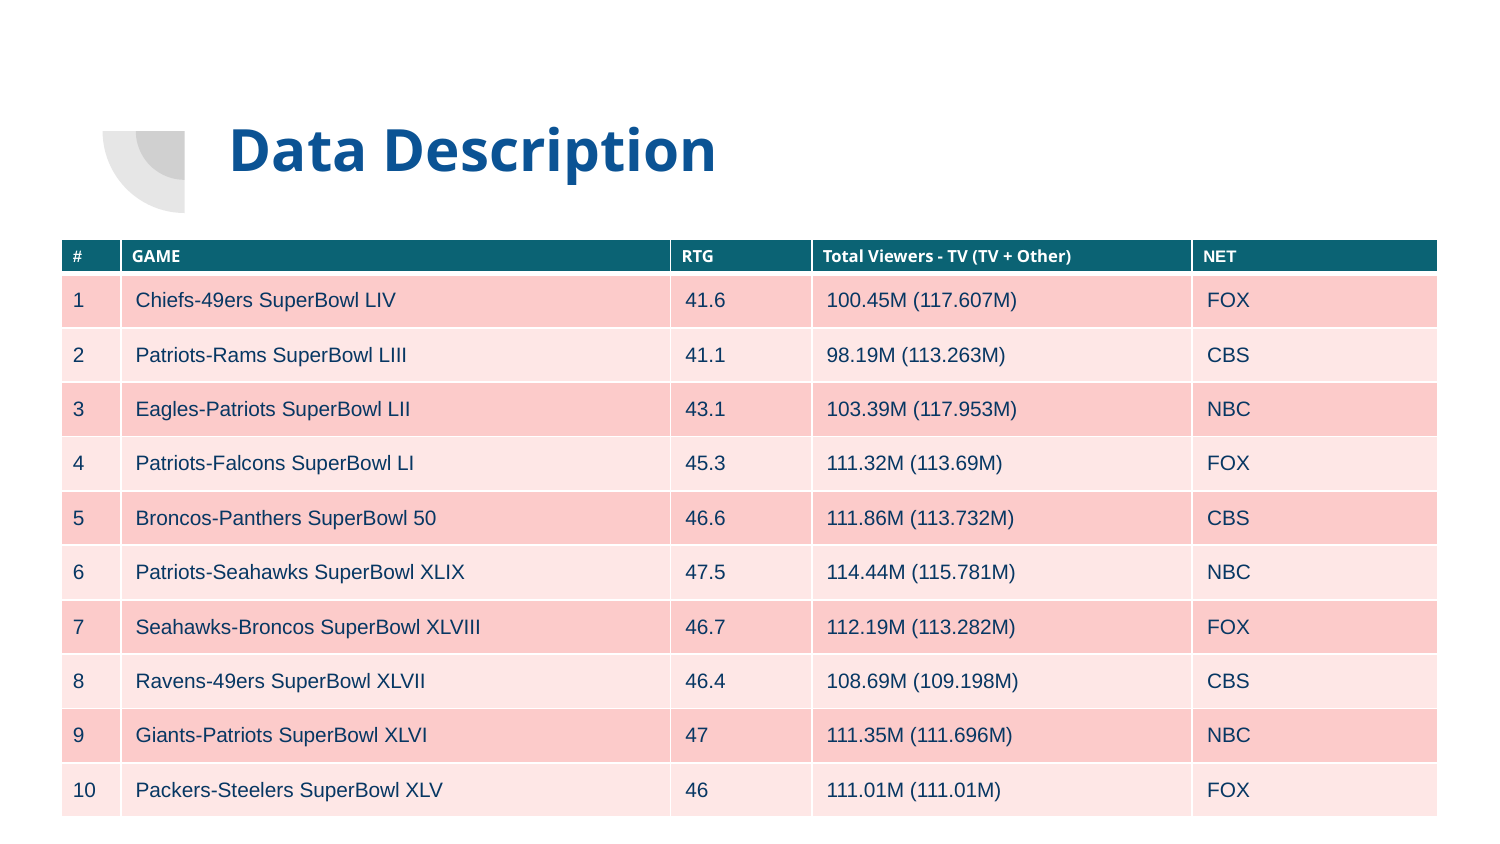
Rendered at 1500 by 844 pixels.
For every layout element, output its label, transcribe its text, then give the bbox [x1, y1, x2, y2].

table_header NET [1193, 240, 1437, 271]
table_cell FOX [1193, 764, 1437, 816]
table_cell 7 [62, 601, 120, 653]
table_cell CBS [1193, 492, 1437, 544]
table_cell FOX [1193, 437, 1437, 490]
table_cell 46.6 [671, 492, 811, 544]
table_cell 111.35M (111.696M) [813, 709, 1191, 762]
table_cell 103.39M (117.953M) [813, 383, 1191, 436]
table_cell Chiefs-49ers SuperBowl LIV [122, 276, 670, 327]
table_cell 47.5 [671, 546, 811, 599]
table_cell 3 [62, 383, 120, 436]
table_cell 114.44M (115.781M) [813, 546, 1191, 599]
table_cell CBS [1193, 329, 1437, 381]
table_cell 46.4 [671, 655, 811, 708]
table_header # [62, 240, 120, 271]
table_cell 10 [62, 764, 120, 816]
table_cell 112.19M (113.282M) [813, 601, 1191, 653]
table_cell Packers-Steelers SuperBowl XLV [122, 764, 670, 816]
table_cell 9 [62, 709, 120, 762]
table_cell 111.01M (111.01M) [813, 764, 1191, 816]
table_cell 111.86M (113.732M) [813, 492, 1191, 544]
table_cell 46 [671, 764, 811, 816]
table_cell 1 [62, 276, 120, 327]
table_cell Eagles-Patriots SuperBowl LII [122, 383, 670, 436]
table_cell 45.3 [671, 437, 811, 490]
table_cell Patriots-Seahawks SuperBowl XLIX [122, 546, 670, 599]
title Data Description [213, 98, 1368, 238]
table_cell Patriots-Falcons SuperBowl LI [122, 437, 670, 490]
table_cell 8 [62, 655, 120, 708]
table_cell 43.1 [671, 383, 811, 436]
table_cell 98.19M (113.263M) [813, 329, 1191, 381]
table_cell 108.69M (109.198M) [813, 655, 1191, 708]
table_cell Ravens-49ers SuperBowl XLVII [122, 655, 670, 708]
table_cell 111.32M (113.69M) [813, 437, 1191, 490]
table_cell NBC [1193, 709, 1437, 762]
table_cell 4 [62, 437, 120, 490]
table_cell FOX [1193, 601, 1437, 653]
table_header RTG [671, 240, 811, 271]
table_cell CBS [1193, 655, 1437, 708]
table_cell 100.45M (117.607M) [813, 276, 1191, 327]
table_cell FOX [1193, 276, 1437, 327]
table_cell NBC [1193, 546, 1437, 599]
table_cell Giants-Patriots SuperBowl XLVI [122, 709, 670, 762]
table_cell 47 [671, 709, 811, 762]
table_cell NBC [1193, 383, 1437, 436]
table_cell Patriots-Rams SuperBowl LIII [122, 329, 670, 381]
table_header GAME [122, 240, 670, 271]
table_header Total Viewers - TV (TV + Other) [813, 240, 1191, 271]
table_cell Seahawks-Broncos SuperBowl XLVIII [122, 601, 670, 653]
table_cell Broncos-Panthers SuperBowl 50 [122, 492, 670, 544]
table_cell 2 [62, 329, 120, 381]
table_cell 5 [62, 492, 120, 544]
table_cell 46.7 [671, 601, 811, 653]
table_cell 6 [62, 546, 120, 599]
table_cell 41.1 [671, 329, 811, 381]
table_cell 41.6 [671, 276, 811, 327]
